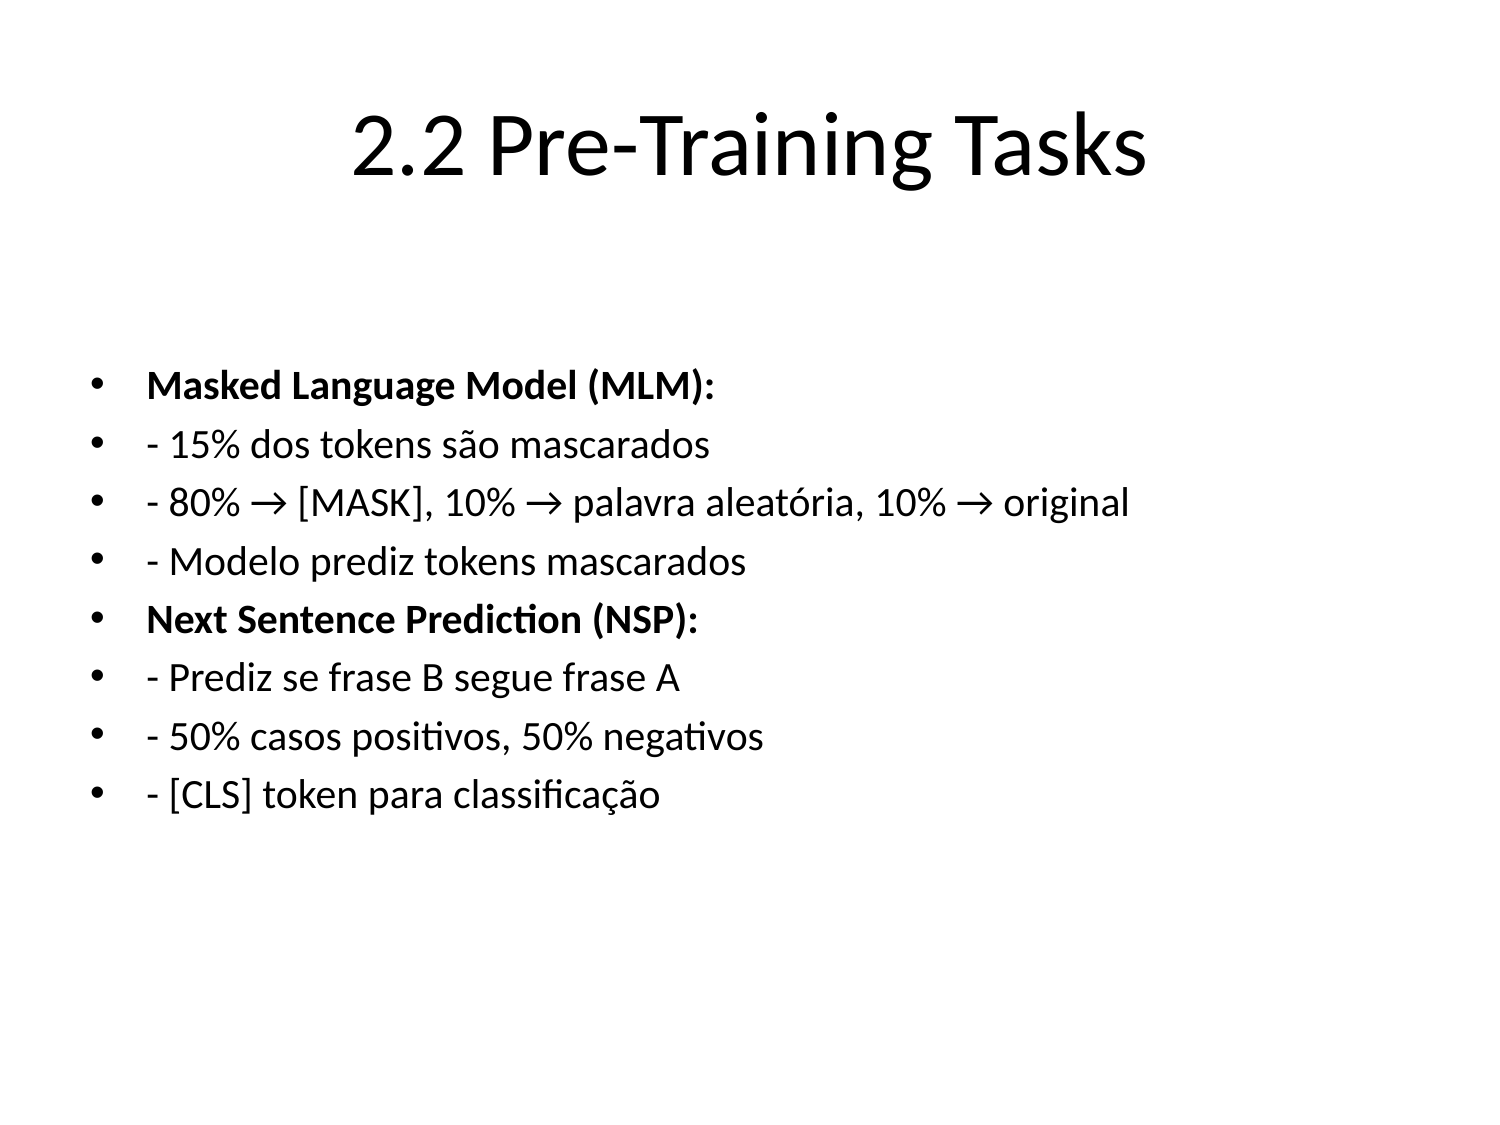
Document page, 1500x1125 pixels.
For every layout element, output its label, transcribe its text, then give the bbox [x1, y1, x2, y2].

title 2.2 Pre-Training Tasks [75, 45, 1425, 233]
list Masked Language Model (MLM): - 15% dos tokens são mascarados - 80% → [MASK], 10% → palavra aleatória, 10% → original - Modelo prediz tokens mascarados Next Sentence Prediction (NSP): - Prediz se frase B segue frase A - 50% casos positivos, 50% negativos - [CLS] token para classificação [75, 262, 1425, 1005]
